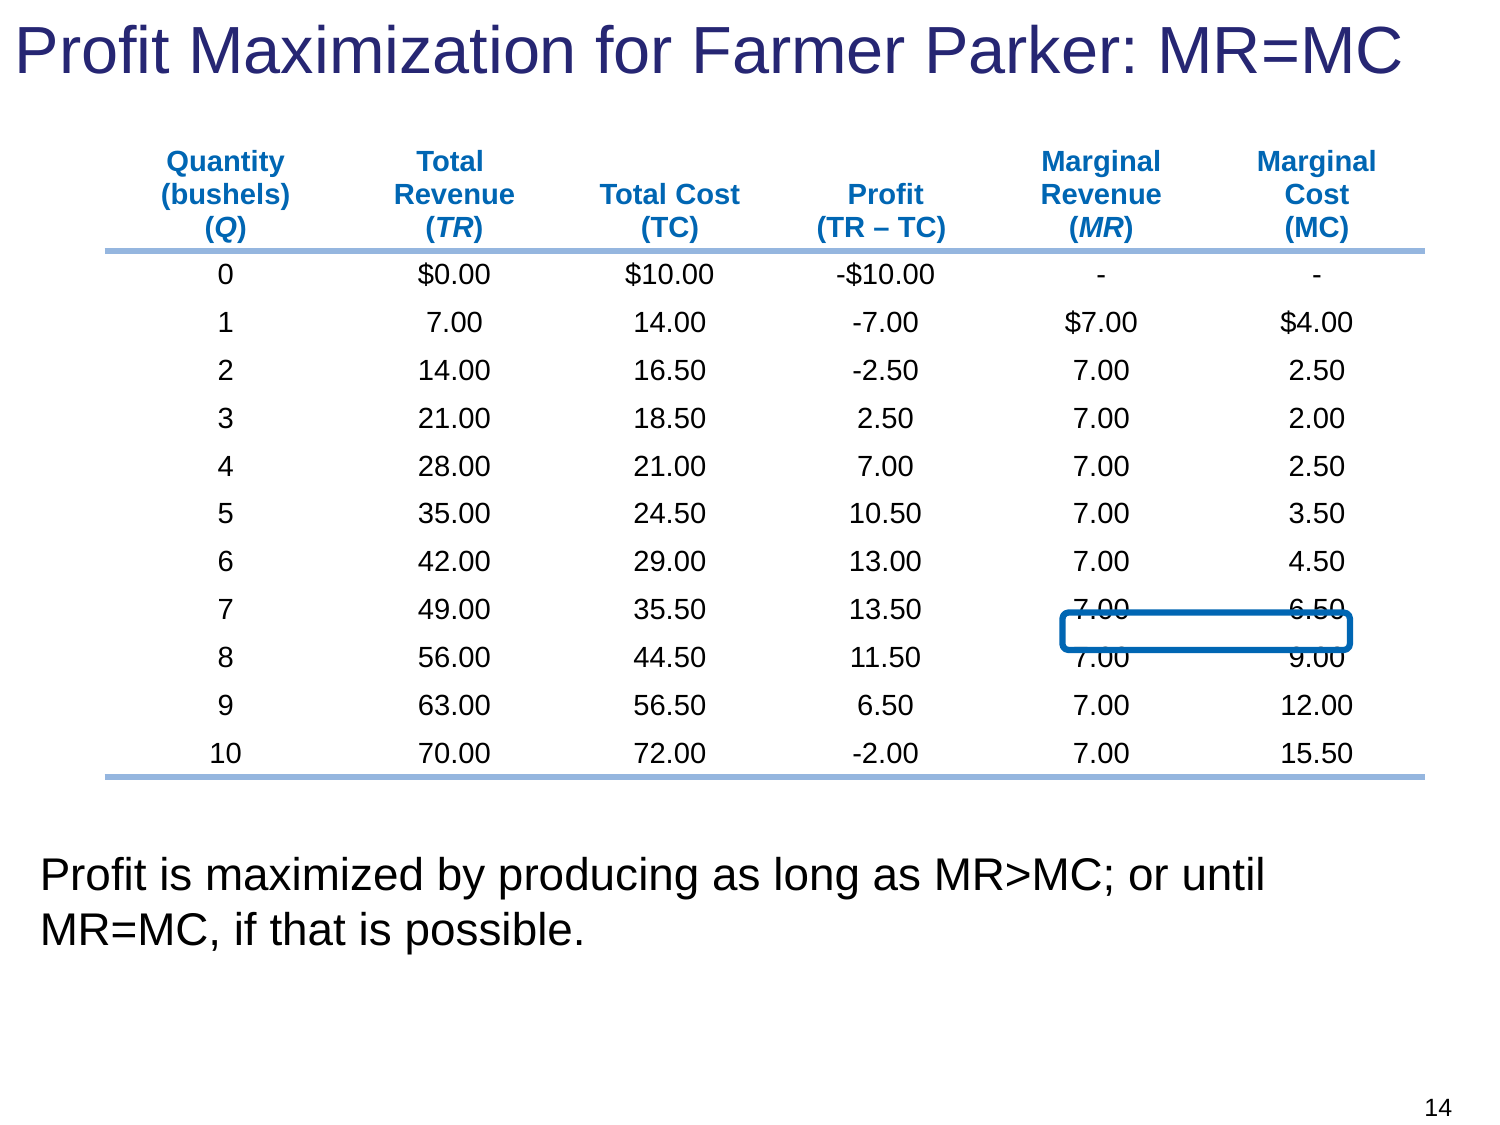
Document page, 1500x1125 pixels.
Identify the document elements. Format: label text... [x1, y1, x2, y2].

table_header Marginal Revenue (MR) [993, 137, 1209, 248]
table_cell -$10.00 [778, 254, 993, 299]
table_cell 63.00 [347, 681, 562, 729]
table_cell 7.00 [993, 442, 1209, 490]
table_cell 7.00 [347, 299, 562, 347]
table_cell 16.50 [562, 347, 778, 394]
table_cell -2.50 [778, 347, 993, 394]
table_cell -2.00 [778, 729, 993, 774]
table_cell 2.50 [1209, 442, 1425, 490]
table_cell 15.50 [1209, 729, 1425, 774]
table_cell 3 [105, 394, 347, 442]
table_cell $7.00 [993, 299, 1209, 347]
table_cell 3.50 [1209, 490, 1425, 538]
table_header Marginal Cost (MC) [1209, 137, 1425, 248]
table_header Profit (TR – TC) [778, 137, 993, 248]
list Profit is maximized by producing as long as MR>MC; or until MR=MC, if that is possible. [24, 837, 1413, 1100]
table_cell 6 [105, 538, 347, 586]
table_cell 21.00 [562, 442, 778, 490]
table_cell 2.50 [778, 394, 993, 442]
table_cell 72.00 [562, 729, 778, 774]
table_cell 29.00 [562, 538, 778, 586]
table_cell 7.00 [993, 586, 1209, 634]
table_cell $4.00 [1209, 299, 1425, 347]
table_cell 14.00 [562, 299, 778, 347]
table_cell 7.00 [778, 442, 993, 490]
table_cell 7.00 [993, 634, 1209, 681]
table_cell 7.00 [993, 347, 1209, 394]
table_cell -7.00 [778, 299, 993, 347]
table_cell 2 [105, 347, 347, 394]
table_cell $0.00 [347, 254, 562, 299]
table_cell 10.50 [778, 490, 993, 538]
table_cell 7.00 [993, 490, 1209, 538]
table_cell 7.00 [993, 394, 1209, 442]
table_cell 35.00 [347, 490, 562, 538]
table_cell 4 [105, 442, 347, 490]
table_header Total Cost (TC) [562, 137, 778, 248]
table_cell 56.00 [347, 634, 562, 681]
table_cell - [1209, 254, 1425, 299]
table_cell 7.00 [993, 538, 1209, 586]
table_cell 1 [105, 299, 347, 347]
table_cell 7 [105, 586, 347, 634]
table_cell 4.50 [1209, 538, 1425, 586]
table_cell 11.50 [778, 634, 993, 681]
table_cell 6.50 [778, 681, 993, 729]
table_cell 0 [105, 254, 347, 299]
table_cell 44.50 [562, 634, 778, 681]
table_cell 12.00 [1209, 681, 1425, 729]
table_cell 28.00 [347, 442, 562, 490]
table_cell 70.00 [347, 729, 562, 774]
table_cell 9.00 [1209, 634, 1425, 681]
table_cell 2.50 [1209, 347, 1425, 394]
table_cell 24.50 [562, 490, 778, 538]
table_cell - [993, 254, 1209, 299]
table_cell 8 [105, 634, 347, 681]
table_cell 13.50 [778, 586, 993, 634]
title Profit Maximization for Farmer Parker: MR=MC [0, 0, 1500, 105]
table_cell 2.00 [1209, 394, 1425, 442]
table_cell 5 [105, 490, 347, 538]
table_header Total Revenue (TR) [347, 137, 562, 248]
text_box [1062, 612, 1350, 651]
table_cell 49.00 [347, 586, 562, 634]
table_cell 7.00 [993, 681, 1209, 729]
table_cell 14.00 [347, 347, 562, 394]
table_cell 7.00 [993, 729, 1209, 774]
table_header Quantity (bushels) (Q) [105, 137, 347, 248]
table_cell 42.00 [347, 538, 562, 586]
table_cell $10.00 [562, 254, 778, 299]
table_cell 6.50 [1209, 586, 1425, 634]
table_cell 21.00 [347, 394, 562, 442]
table_cell 35.50 [562, 586, 778, 634]
table_cell 9 [105, 681, 347, 729]
table_cell 56.50 [562, 681, 778, 729]
table_cell 13.00 [778, 538, 993, 586]
table_cell 18.50 [562, 394, 778, 442]
table_cell 10 [105, 729, 347, 774]
